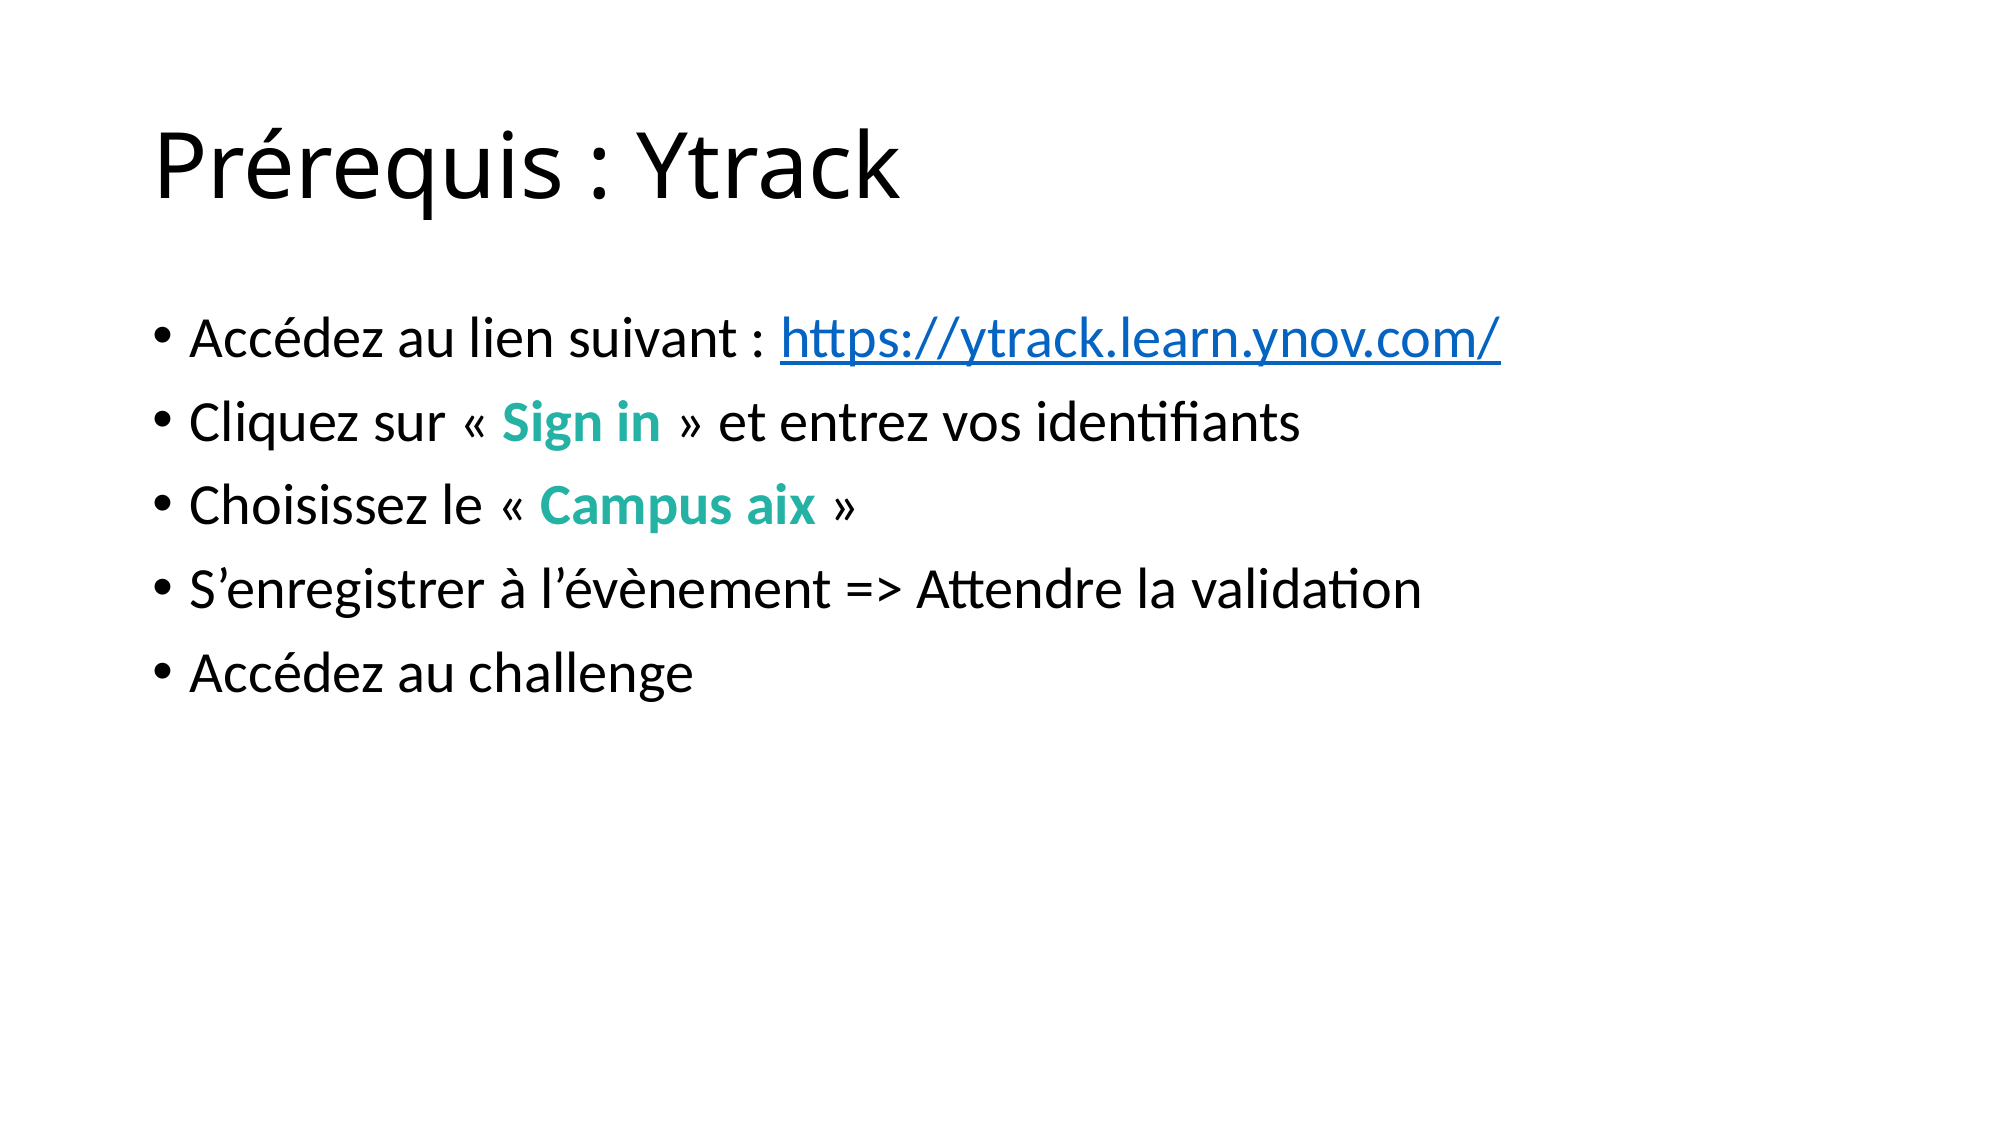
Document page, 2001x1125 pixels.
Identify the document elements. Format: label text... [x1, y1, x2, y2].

list Accédez au lien suivant : https://ytrack.learn.ynov.com/ Cliquez sur « Sign in » et entrez vos identifiants Choisissez le « Campus aix » S’enregistrer à l’évènement => Attendre la validation Accédez au challenge [137, 299, 1863, 1014]
title Prérequis : Ytrack [137, 59, 1863, 278]
